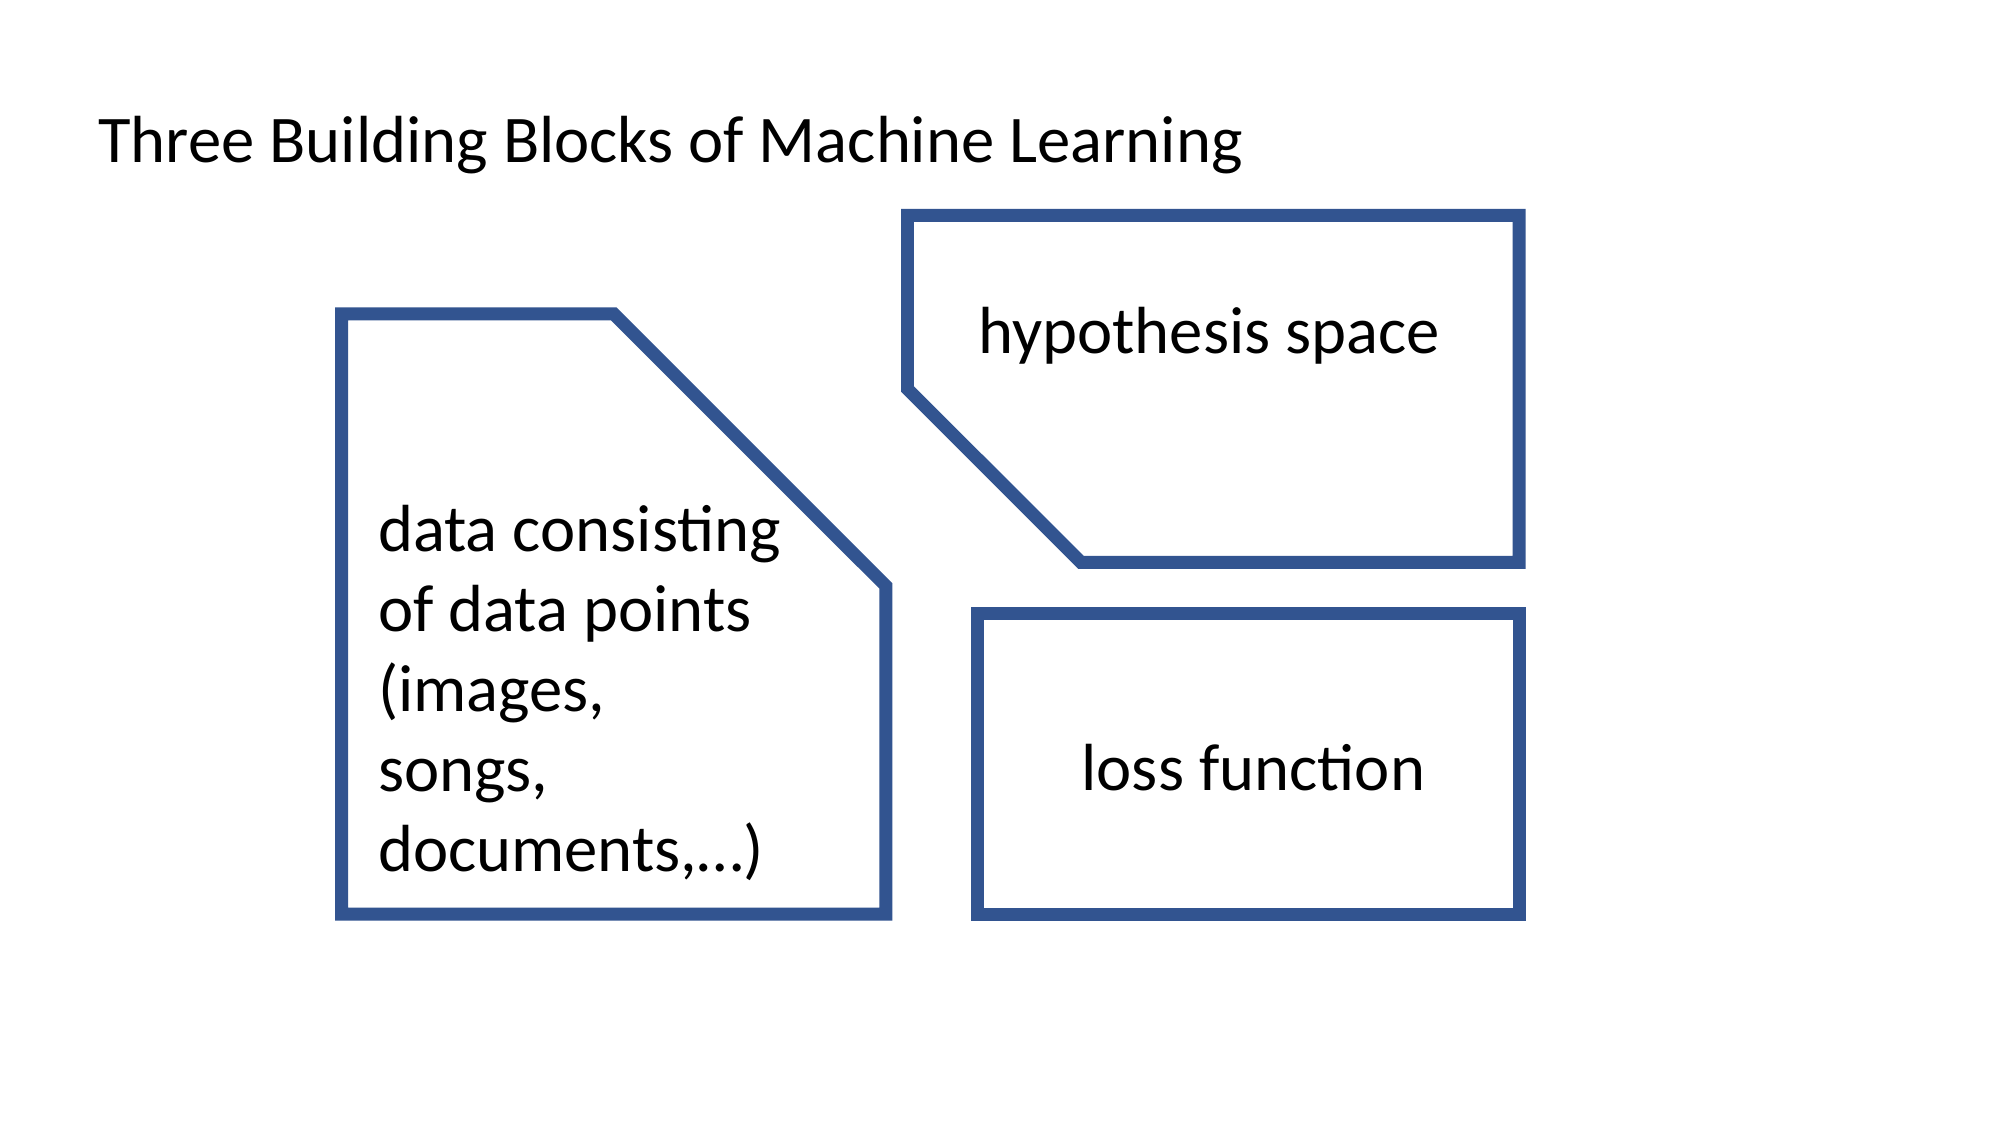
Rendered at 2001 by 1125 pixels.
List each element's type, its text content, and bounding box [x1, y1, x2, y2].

text_box loss function [1066, 716, 1456, 811]
text_box Three Building Blocks of Machine Learning [83, 88, 1259, 183]
text_box hypothesis space [963, 279, 1455, 375]
text_box [340, 312, 887, 916]
text_box data consisting of data points (images, songs, documents,…) [363, 477, 833, 892]
text_box [976, 613, 1520, 915]
text_box [906, 214, 1521, 564]
